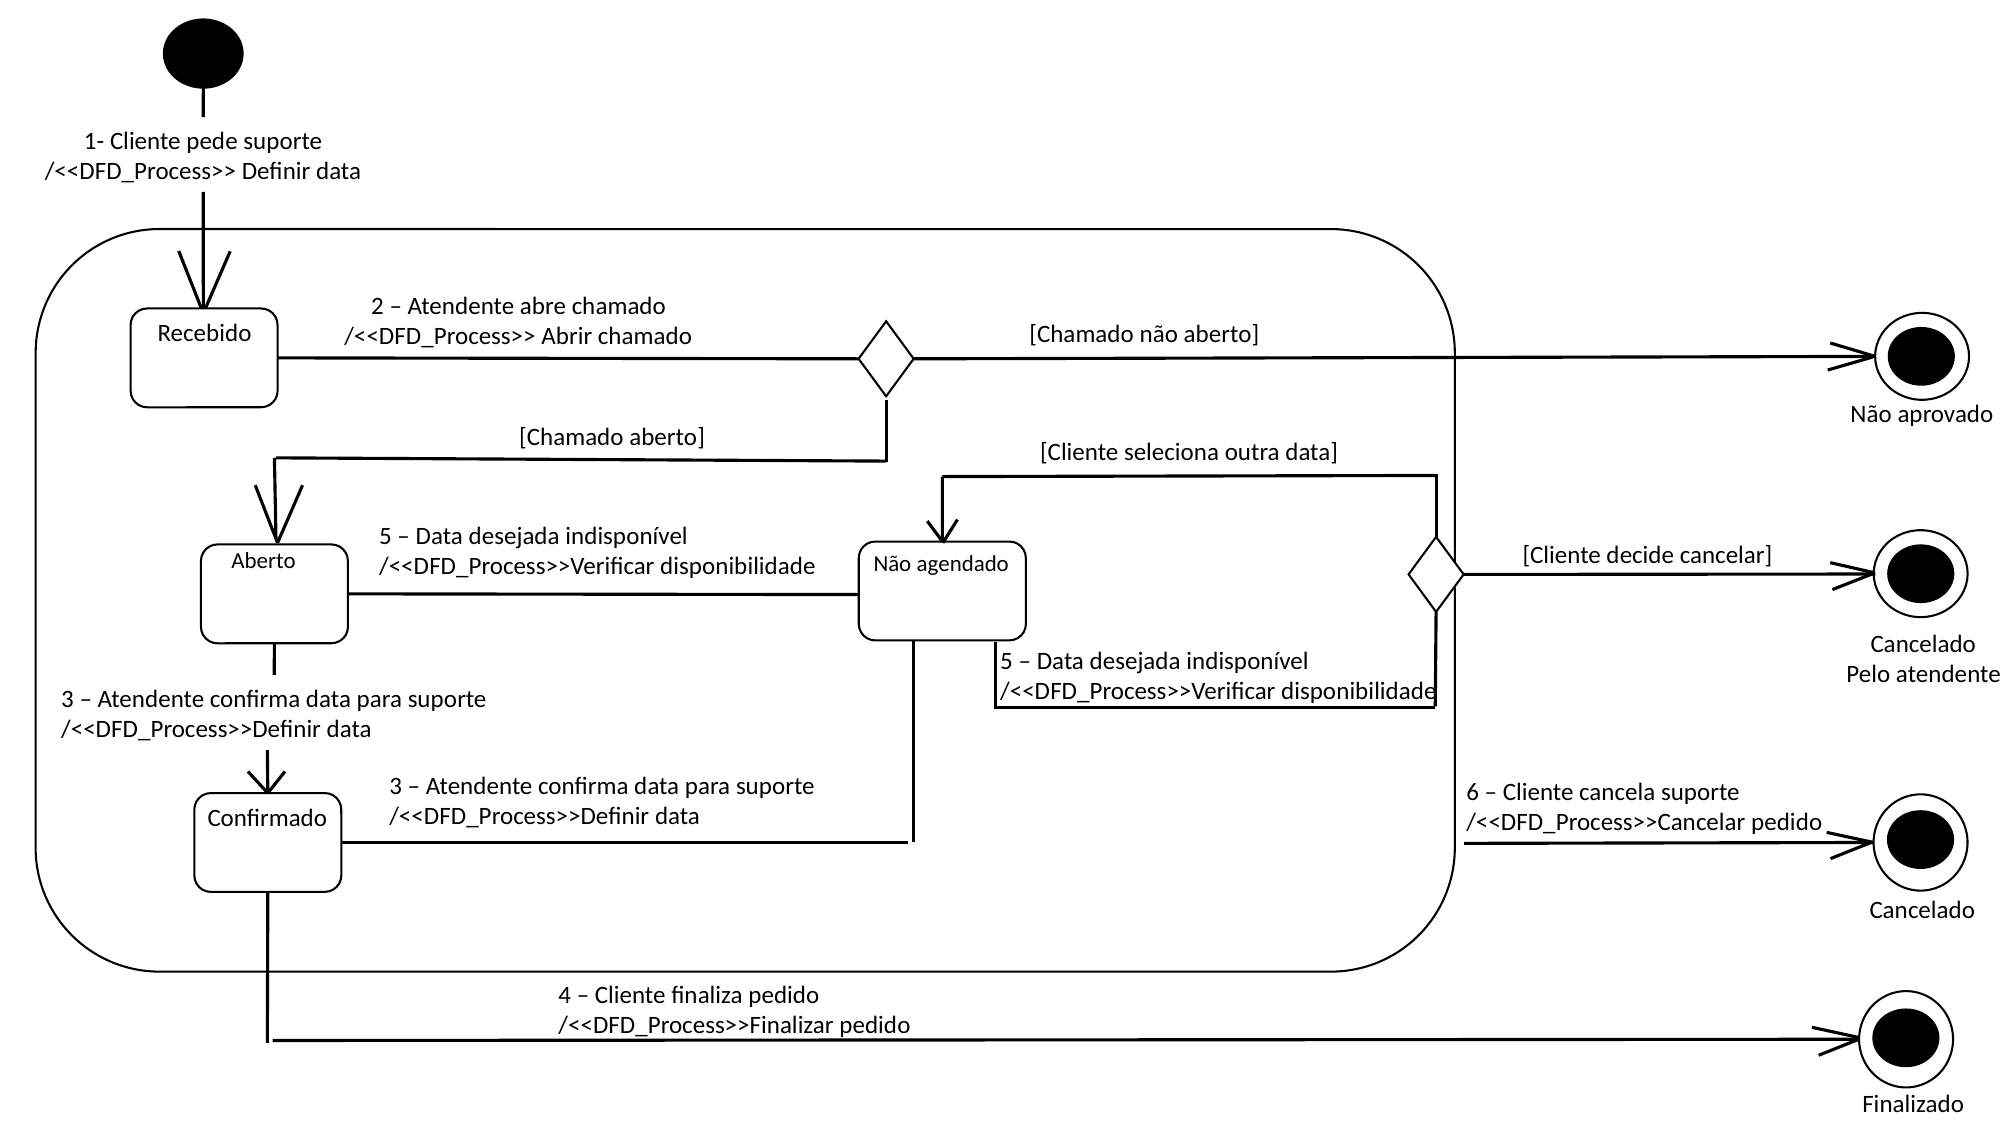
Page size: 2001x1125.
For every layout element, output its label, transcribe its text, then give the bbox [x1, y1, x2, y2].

text_box [1859, 990, 1955, 1079]
text_box [34, 227, 886, 973]
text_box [1811, 1027, 1859, 1038]
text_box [1818, 1039, 1859, 1056]
text_box [277, 360, 1456, 592]
text_box Cancelado [1854, 885, 2000, 931]
text_box [269, 588, 1456, 973]
text_box [193, 839, 343, 893]
text_box Não aprovado [1835, 390, 2000, 436]
text_box [129, 307, 279, 409]
text_box [1874, 529, 1969, 619]
text_box 5 – Data desejada indisponível /<<DFD_Process>>Verificar disponibilidade [364, 512, 832, 587]
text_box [278, 485, 303, 543]
text_box [Cliente decide cancelar] [1507, 531, 1797, 573]
text_box 3 – Atendente confirma data para suporte /<<DFD_Process>>Definir data [46, 674, 503, 750]
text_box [942, 519, 958, 543]
text_box 6 – Cliente cancela suporte /<<DFD_Process>>Cancelar pedido [1451, 768, 1839, 844]
text_box [1874, 311, 1971, 390]
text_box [267, 771, 285, 794]
text_box 4 – Cliente finaliza pedido /<<DFD_Process>>Finalizar pedido [543, 971, 1045, 1039]
text_box Não agendado [858, 541, 1026, 611]
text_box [255, 485, 278, 543]
text_box [1887, 326, 1955, 386]
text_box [1827, 359, 1873, 371]
text_box [857, 552, 1027, 642]
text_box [178, 250, 202, 309]
text_box [Chamado aberto] [504, 413, 779, 457]
text_box [944, 478, 1435, 637]
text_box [1830, 562, 1876, 573]
text_box Recebido [142, 308, 278, 354]
text_box [1872, 793, 1969, 885]
text_box [1886, 810, 1955, 869]
text_box [162, 18, 244, 89]
text_box [1872, 1008, 1940, 1068]
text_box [1826, 832, 1874, 843]
text_box [205, 227, 1456, 357]
text_box 1- Cliente pede suporte /<<DFD_Process>> Definir data [29, 117, 377, 192]
text_box Confirmado [192, 793, 364, 839]
text_box 2 – Atendente abre chamado /<<DFD_Process>> Abrir chamado [281, 282, 756, 357]
text_box 4 – Cliente finaliza pedido /<<DFD_Process>>Finalizar pedido [543, 1041, 1045, 1047]
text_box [1832, 571, 1878, 590]
text_box 3 – Atendente confirma data para suporte /<<DFD_Process>>Definir data [374, 761, 831, 837]
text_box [1830, 843, 1871, 859]
text_box [857, 319, 914, 399]
text_box [Chamado não aberto] [1014, 309, 1356, 355]
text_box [247, 771, 267, 794]
text_box Cancelado Pelo atendente [1820, 620, 2000, 695]
text_box Aberto [216, 538, 364, 581]
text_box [276, 457, 887, 462]
text_box 5 – Data desejada indisponível /<<DFD_Process>>Verificar disponibilidade [985, 637, 1453, 712]
text_box Finalizado [1847, 1079, 2000, 1125]
text_box [199, 543, 349, 645]
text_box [927, 521, 942, 542]
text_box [205, 251, 231, 309]
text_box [1830, 342, 1876, 357]
text_box [1407, 536, 1464, 613]
text_box [1887, 544, 1955, 604]
text_box [931, 311, 1341, 356]
text_box [Cliente seleciona outra data] [1025, 428, 1367, 474]
